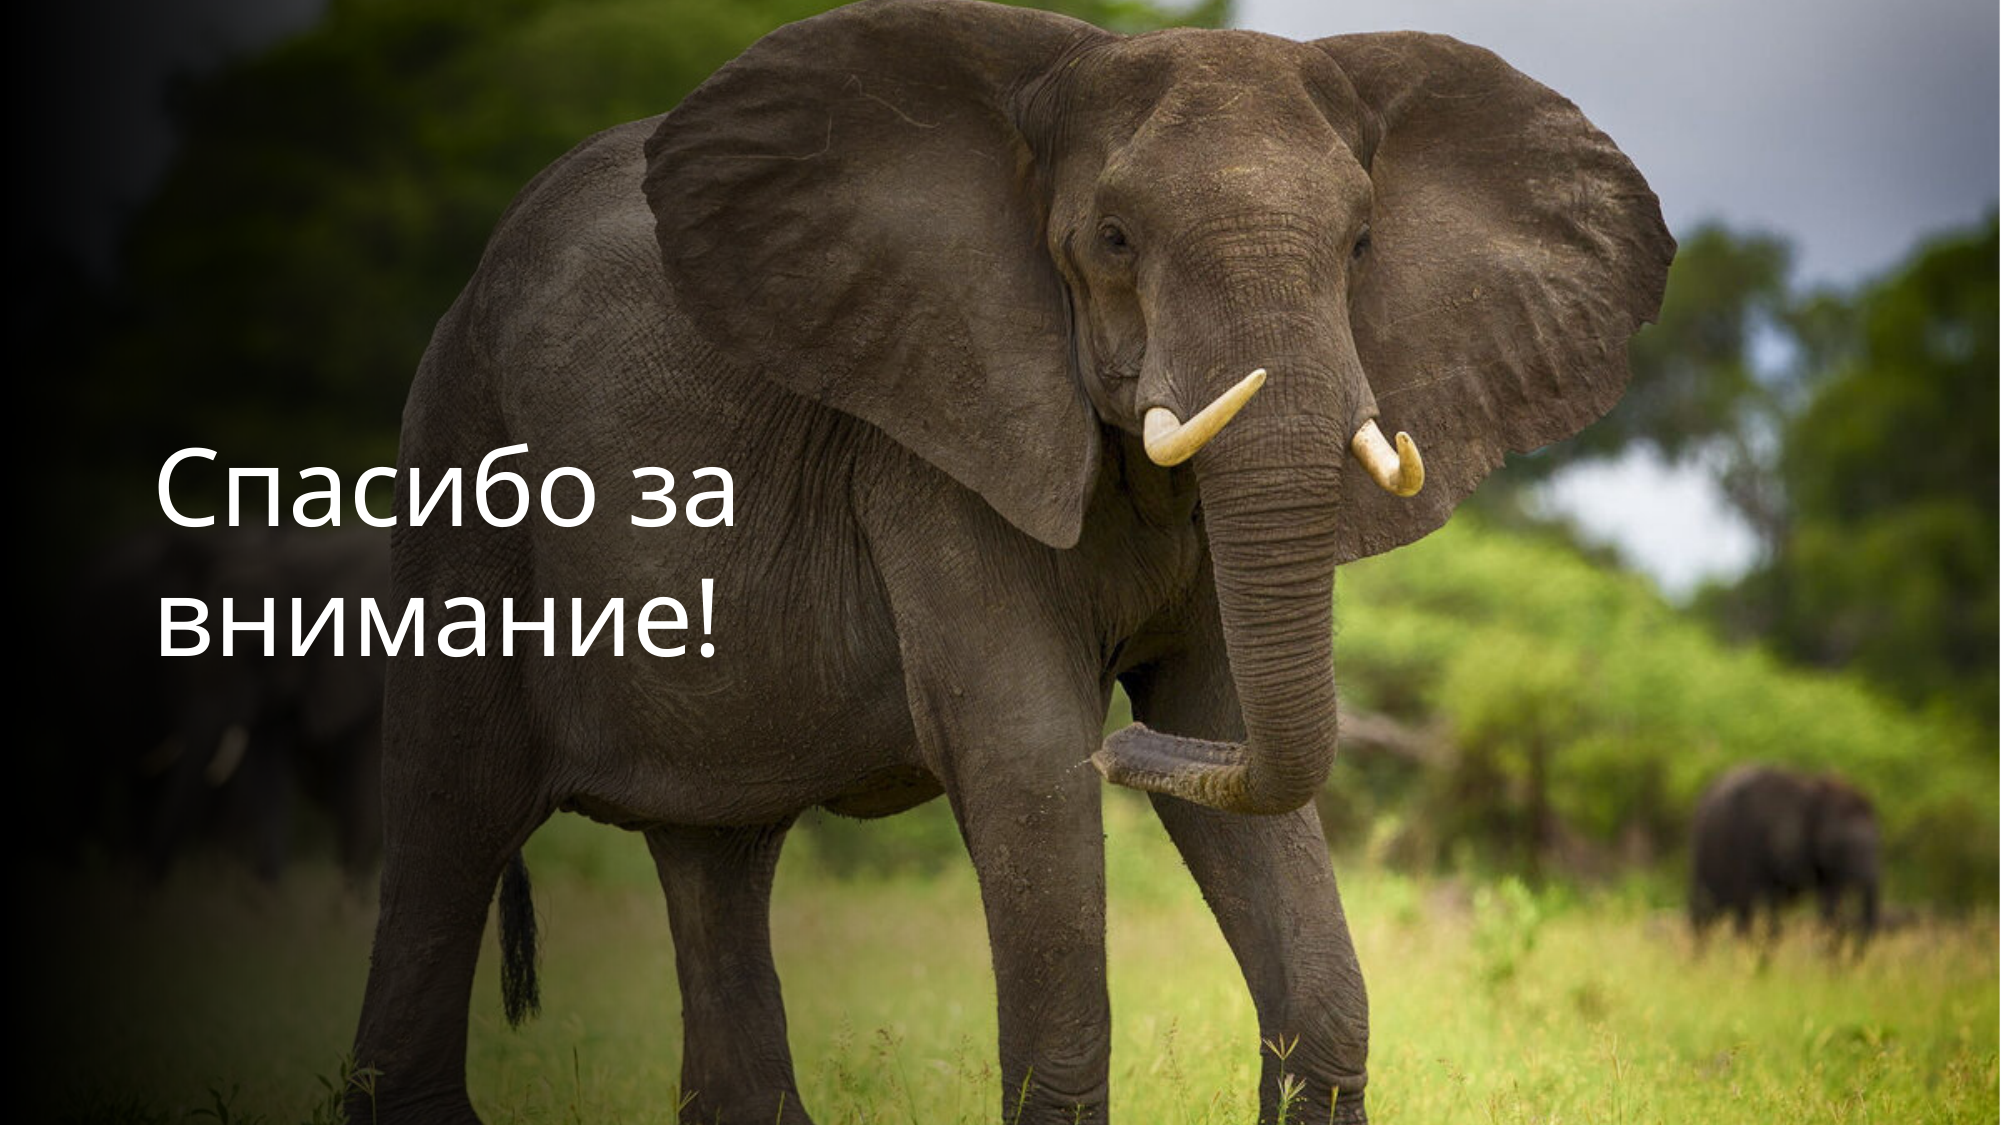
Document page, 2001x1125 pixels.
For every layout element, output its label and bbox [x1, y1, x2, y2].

list [0, 0, 2000, 1125]
